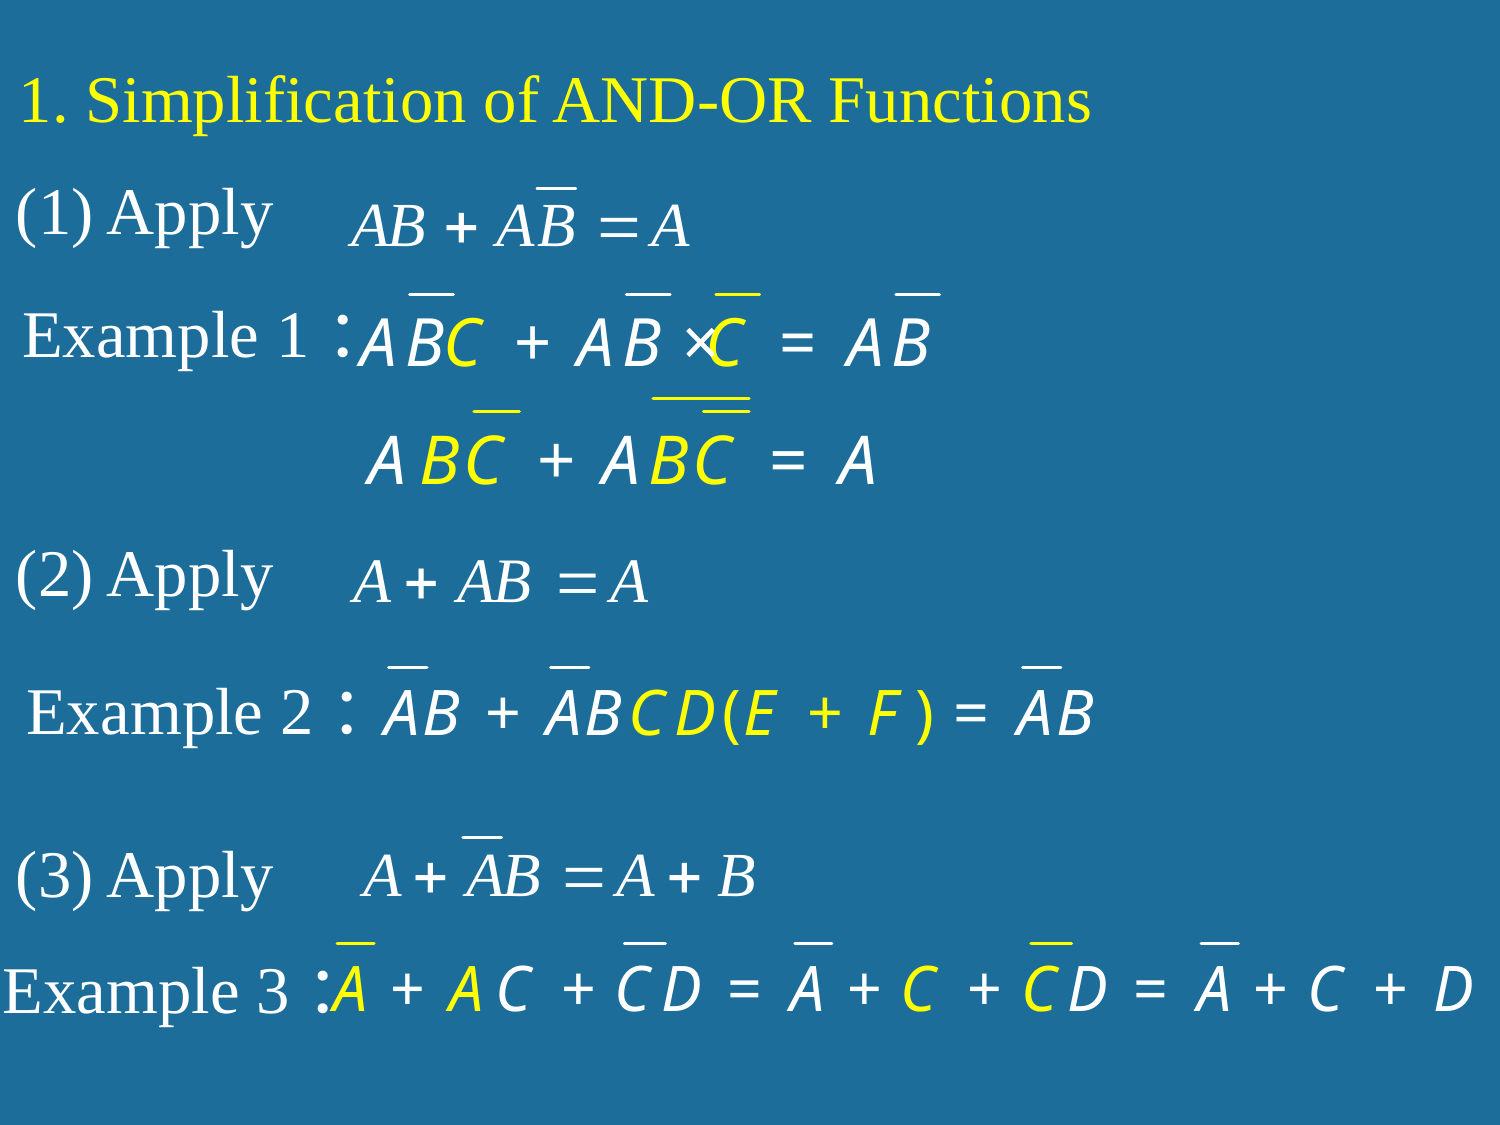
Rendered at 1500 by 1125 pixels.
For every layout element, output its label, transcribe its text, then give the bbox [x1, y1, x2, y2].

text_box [6, 277, 951, 502]
text_box 1. Simplification of AND-OR Functions [4, 47, 1109, 143]
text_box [0, 927, 1495, 1036]
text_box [0, 522, 656, 619]
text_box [0, 822, 766, 920]
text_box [17, 651, 1117, 763]
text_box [0, 160, 696, 257]
